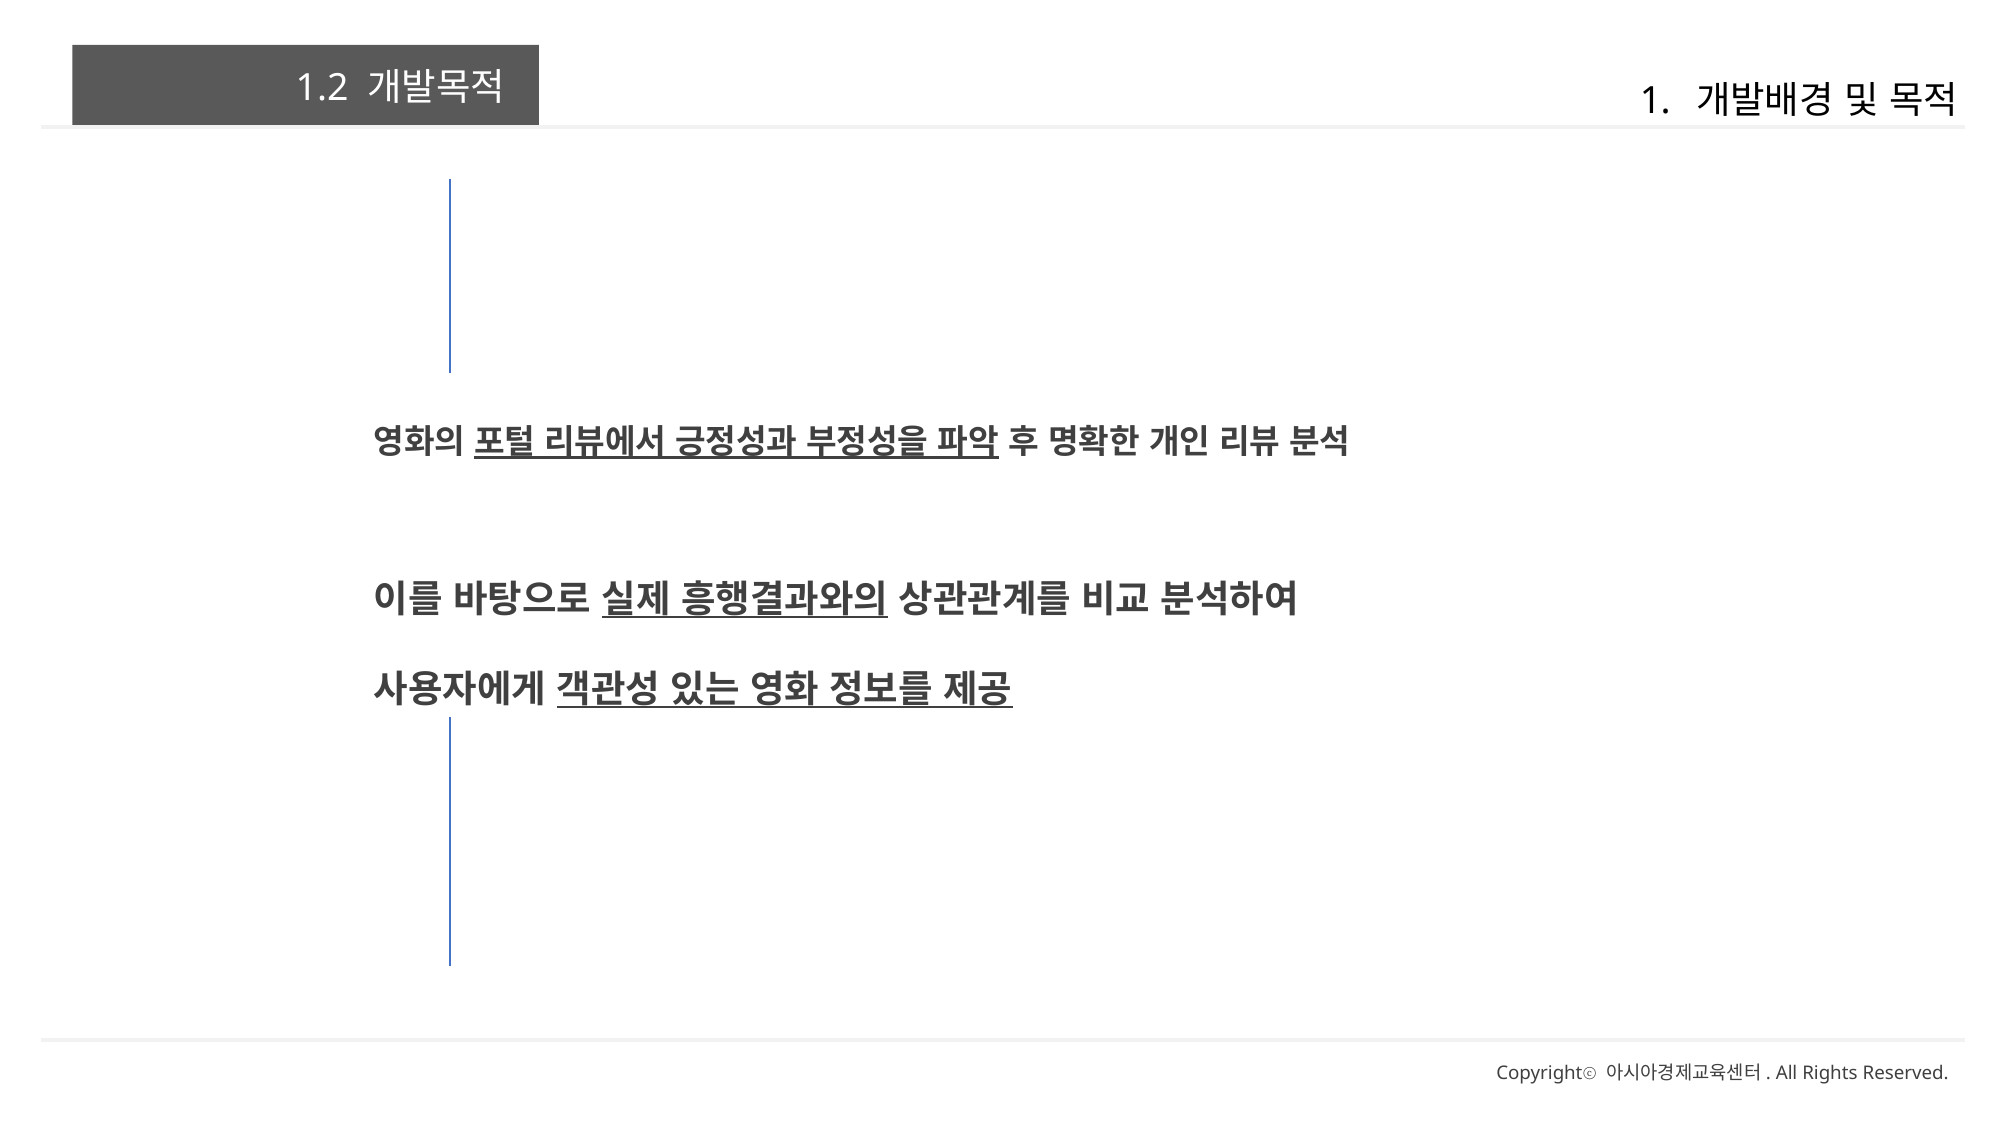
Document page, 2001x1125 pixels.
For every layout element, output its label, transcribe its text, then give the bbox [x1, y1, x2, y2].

text_box 개발배경 및 목적 [1624, 24, 1974, 129]
text_box 1.2 개발목적 [66, 56, 521, 116]
text_box [71, 44, 540, 125]
text_box 영화의 포털 리뷰에서 긍정성과 부정성을 파악 후 명확한 개인 리뷰 분석 이를 바탕으로 실제 흥행결과와의 상관관계를 비교 분석하여 사용자에게 객관성 있는 영화 정보를 제공 [358, 373, 1550, 718]
